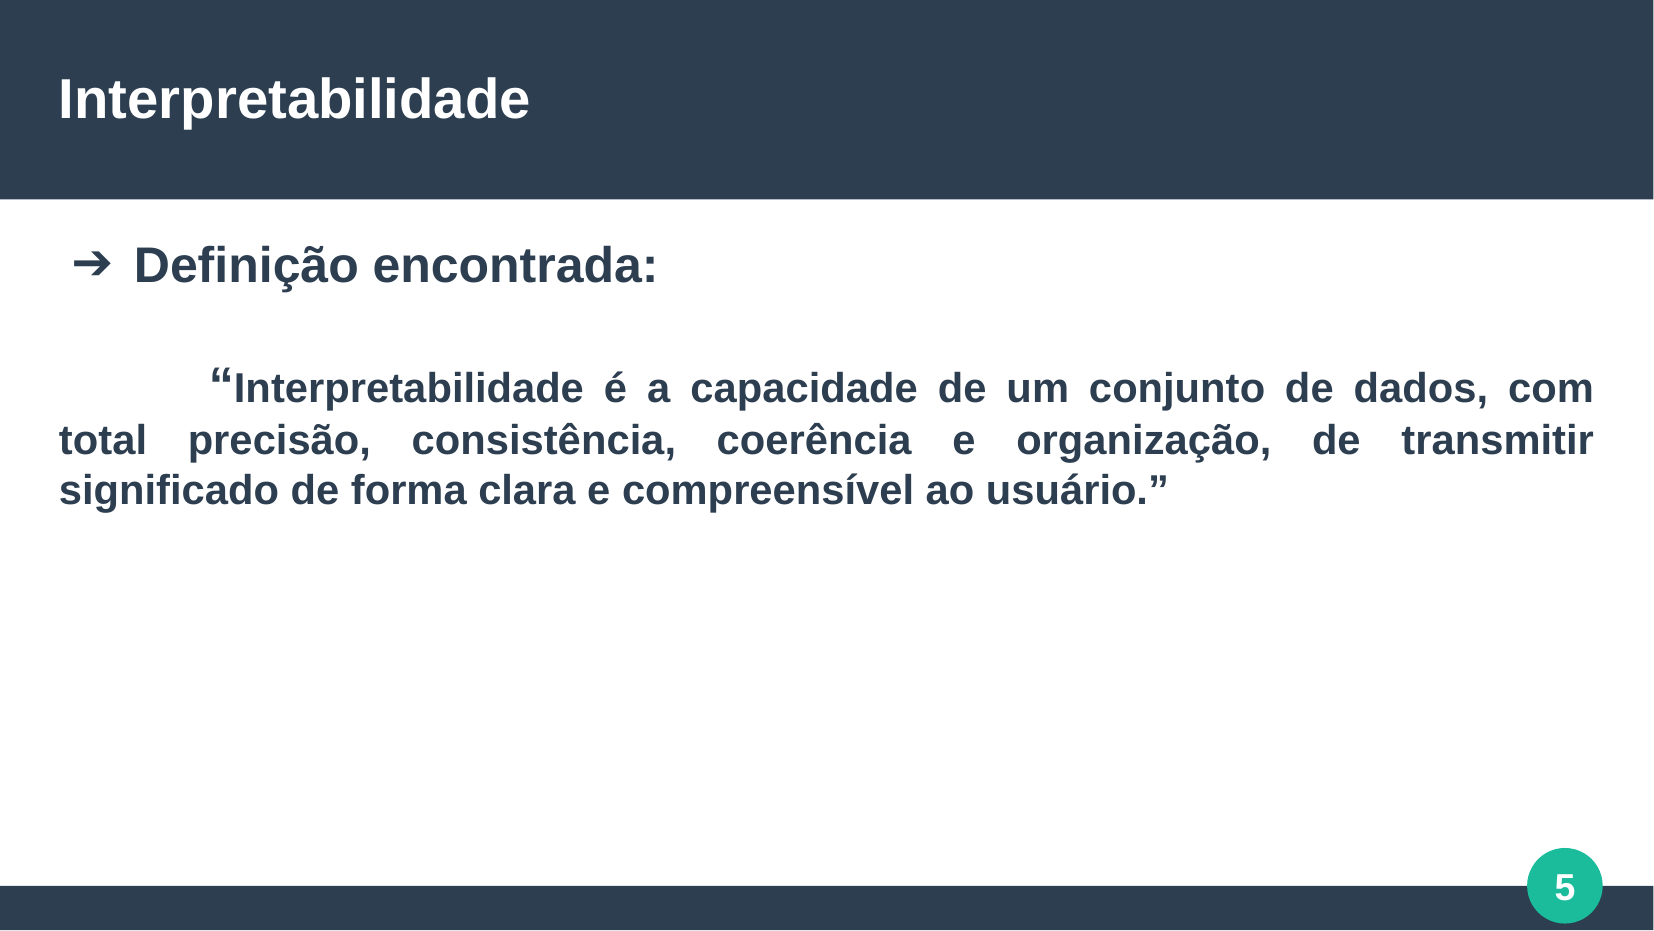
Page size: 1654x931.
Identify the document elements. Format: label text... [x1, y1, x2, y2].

text_box Interpretabilidade [58, 36, 1595, 156]
text_box Definição encontrada: “Interpretabilidade é a capacidade de um conjunto de dados, com total precisão, consistência, coerência e organização, de transmitir significado de forma clara e compreensível ao usuário.” [58, 232, 1595, 864]
